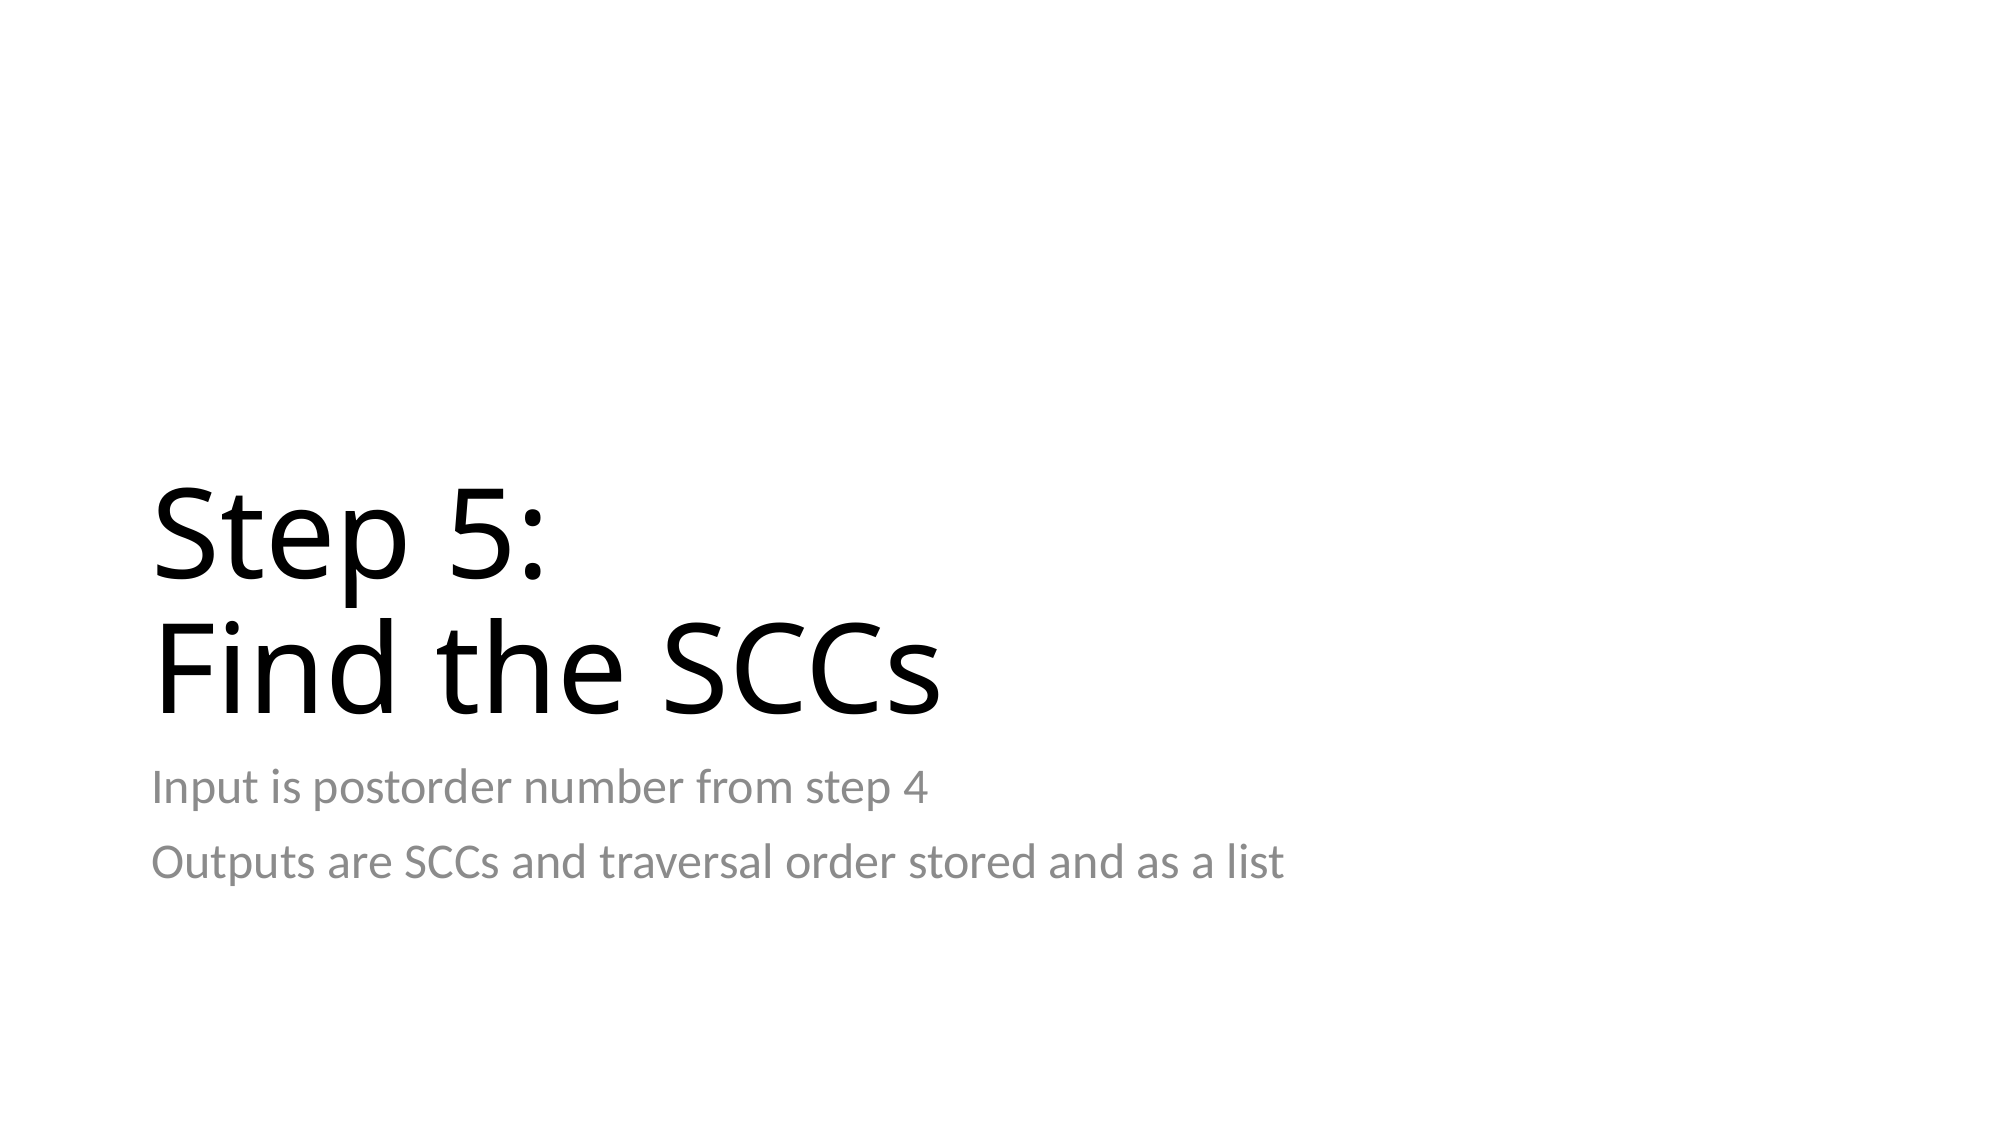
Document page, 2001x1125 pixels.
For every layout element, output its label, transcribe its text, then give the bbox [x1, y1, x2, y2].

title Step 5: Find the SCCs [136, 280, 1862, 749]
list Input is postorder number from step 4 Outputs are SCCs and traversal order stored and as a list [136, 752, 1862, 999]
